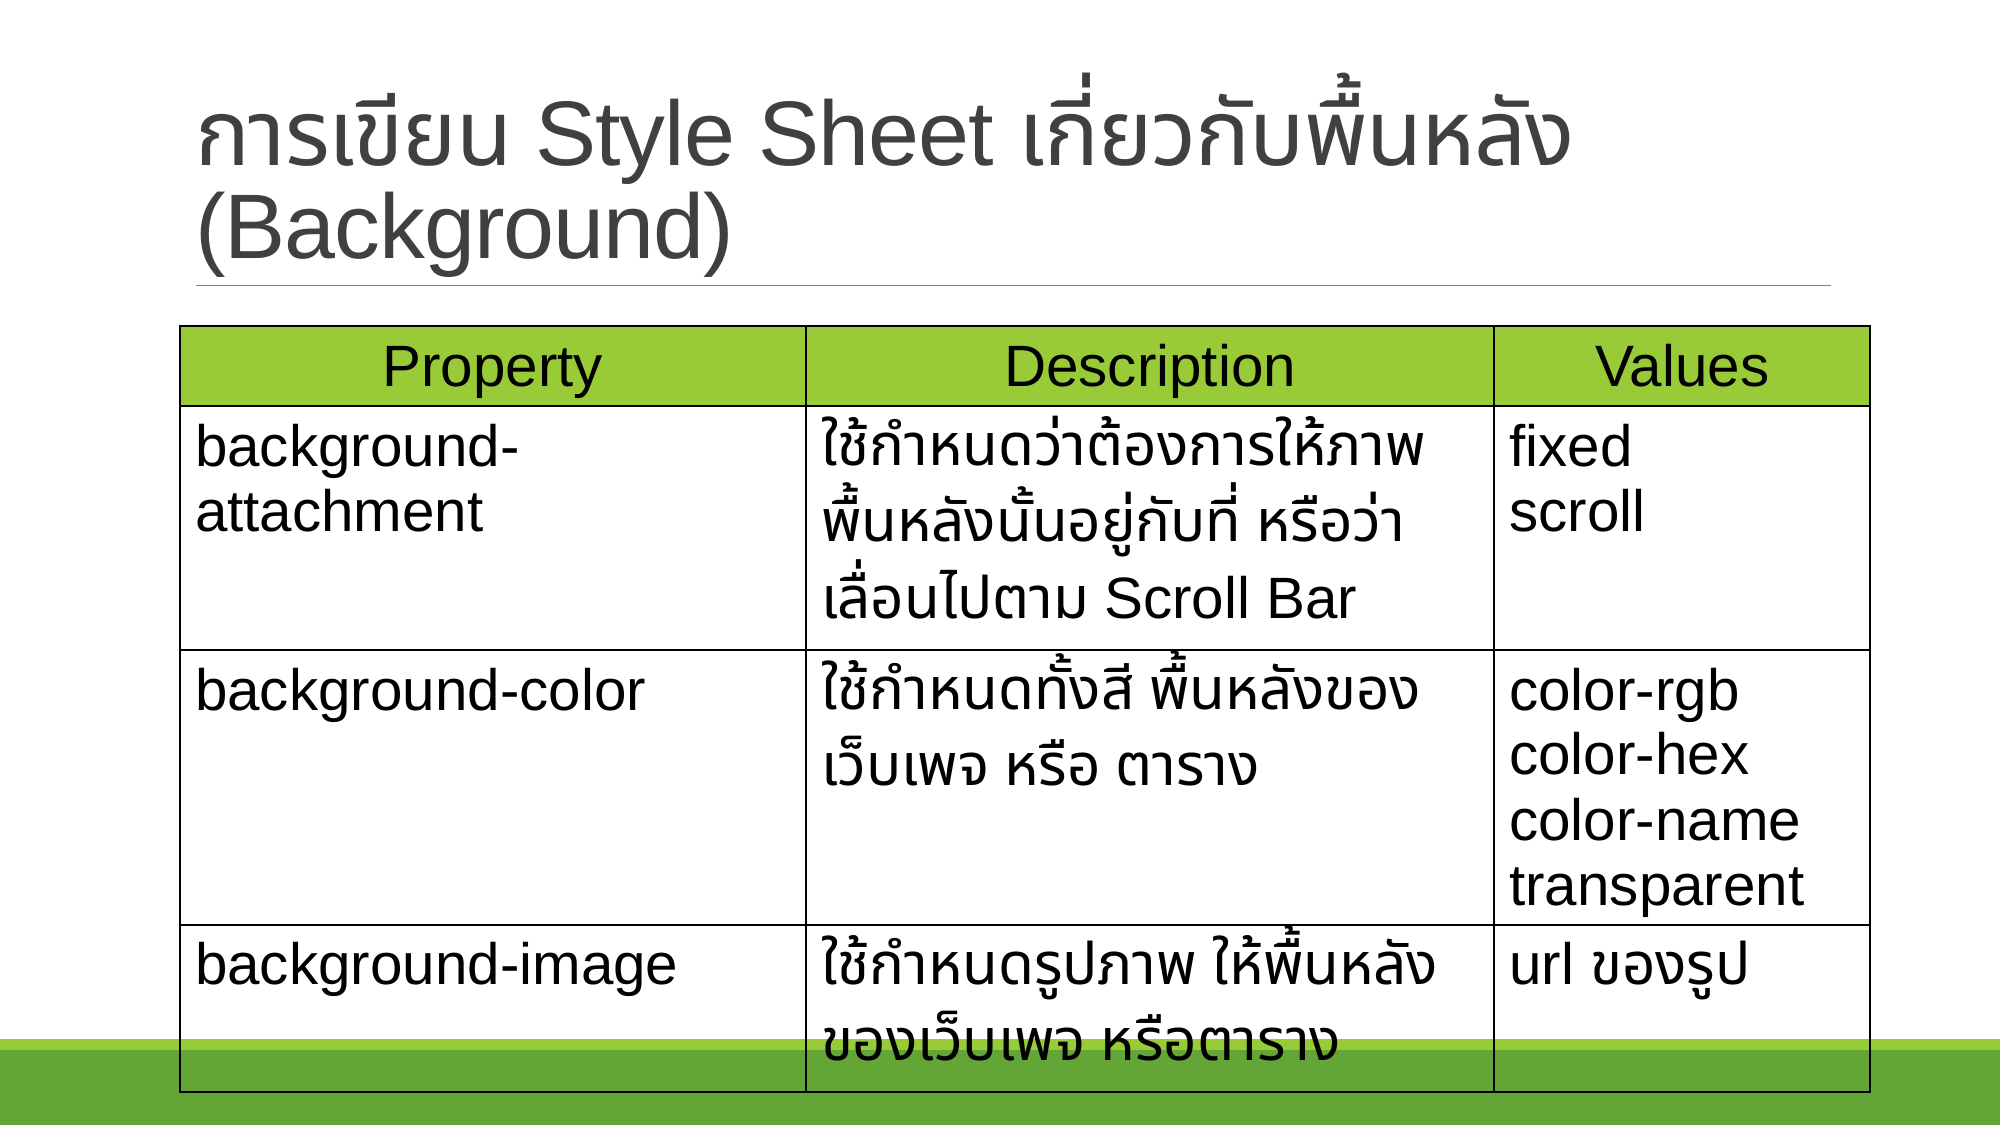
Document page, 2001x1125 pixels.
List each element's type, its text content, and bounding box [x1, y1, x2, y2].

table_cell background-attachment [181, 407, 805, 649]
table_header Description [807, 327, 1493, 405]
table_cell url ของรูป [1495, 926, 1869, 1091]
table_header Values [1495, 327, 1869, 405]
table_cell ใช้กำหนดว่าต้องการให้ภาพพื้นหลังนั้นอยู่กับที่ หรือว่าเลื่อนไปตาม Scroll Bar [807, 407, 1493, 649]
title การเขียน Style Sheet เกี่ยวกับพื้นหลัง (Background) [180, 47, 1830, 285]
table_cell background-image [181, 926, 805, 1091]
table_cell ใช้กำหนดทั้งสี พื้นหลังของเว็บเพจ หรือ ตาราง [807, 651, 1493, 924]
table_cell color-rgb color-hex color-name transparent [1495, 651, 1869, 924]
table_cell fixed scroll [1495, 407, 1869, 649]
table_cell ใช้กำหนดรูปภาพ ให้พื้นหลังของเว็บเพจ หรือตาราง [807, 926, 1493, 1091]
table_header Property [181, 327, 805, 405]
table_cell background-color [181, 651, 805, 924]
